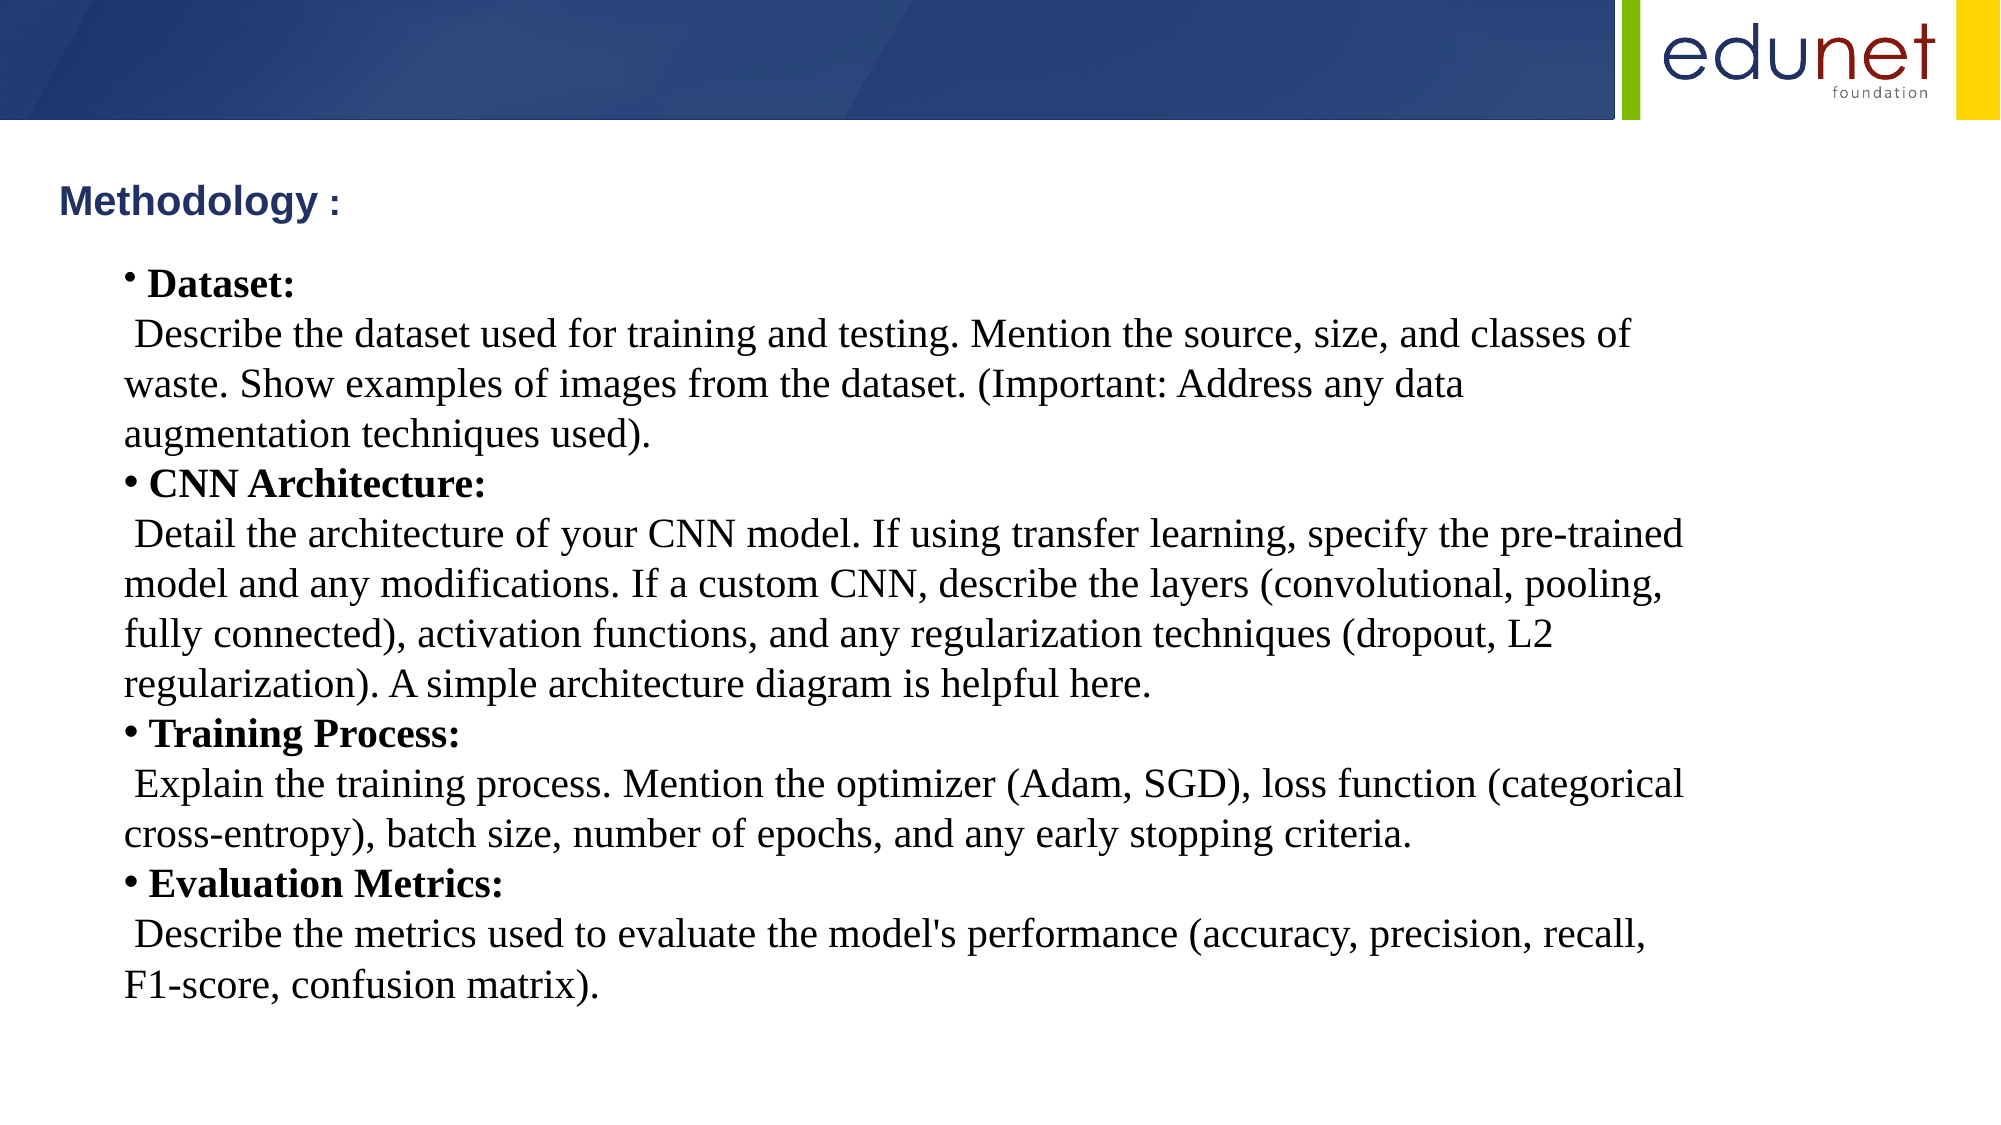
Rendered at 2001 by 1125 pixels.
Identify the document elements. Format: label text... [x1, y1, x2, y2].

text_box Dataset: Describe the dataset used for training and testing. Mention the source, size, and classes of waste. Show examples of images from the dataset. (Important: Address any data augmentation techniques used). CNN Architecture: Detail the architecture of your CNN model. If using transfer learning, specify the pre-trained model and any modifications. If a custom CNN, describe the layers (convolutional, pooling, fully connected), activation functions, and any regularization techniques (dropout, L2 regularization). A simple architecture diagram is helpful here. Training Process: Explain the training process. Mention the optimizer (Adam, SGD), loss function (categorical cross-entropy), batch size, number of epochs, and any early stopping criteria. Evaluation Metrics: Describe the metrics used to evaluate the model's performance (accuracy, precision, recall, F1-score, confusion matrix). [108, 248, 1710, 1014]
text_box Methodology : [43, 166, 1045, 232]
picture [1652, 12, 1948, 108]
